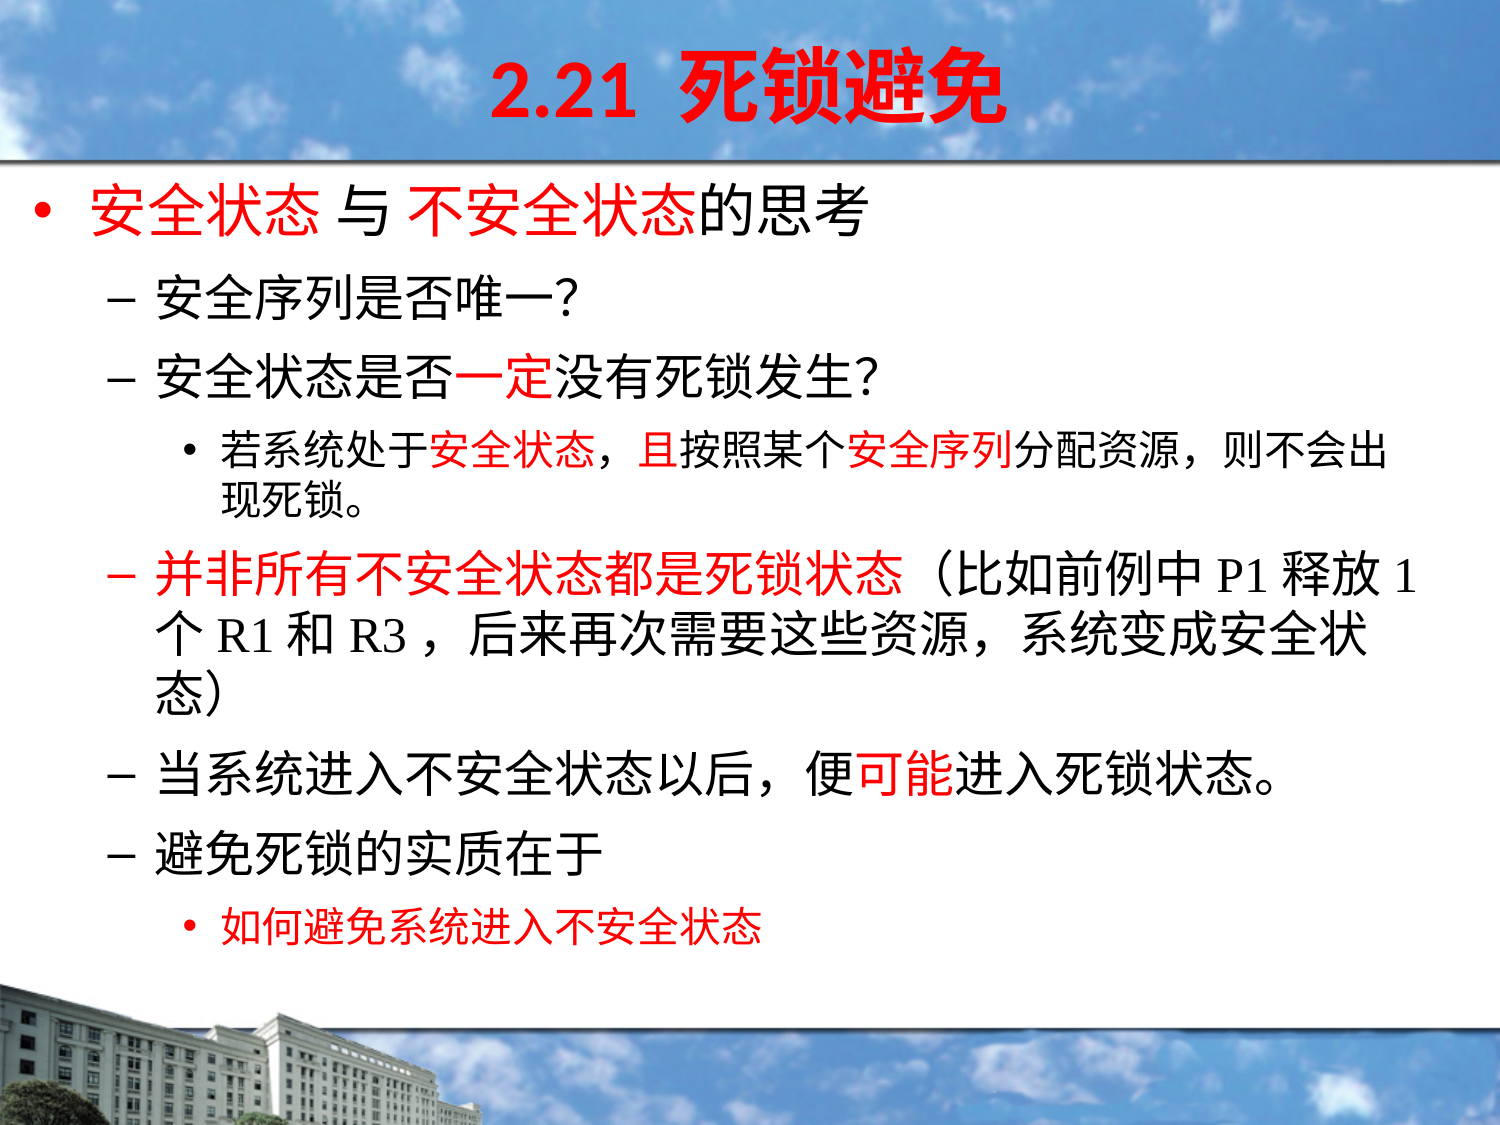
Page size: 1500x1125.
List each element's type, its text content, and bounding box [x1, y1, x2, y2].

title 2.21 死锁避免 [75, 7, 1425, 161]
picture [0, 0, 1500, 1125]
list 安全状态 与 不安全状态的思考 安全序列是否唯一？ 安全状态是否一定没有死锁发生？ 若系统处于安全状态，且按照某个安全序列分配资源，则不会出现死锁。 并非所有不安全状态都是死锁状态（比如前例中P1释放1个R1和R3，后来再次需要这些资源，系统变成安全状态） 当系统进入不安全状态以后，便可能进入死锁状态。 避免死锁的实质在于 如何避免系统进入不安全状态 [17, 166, 1439, 976]
